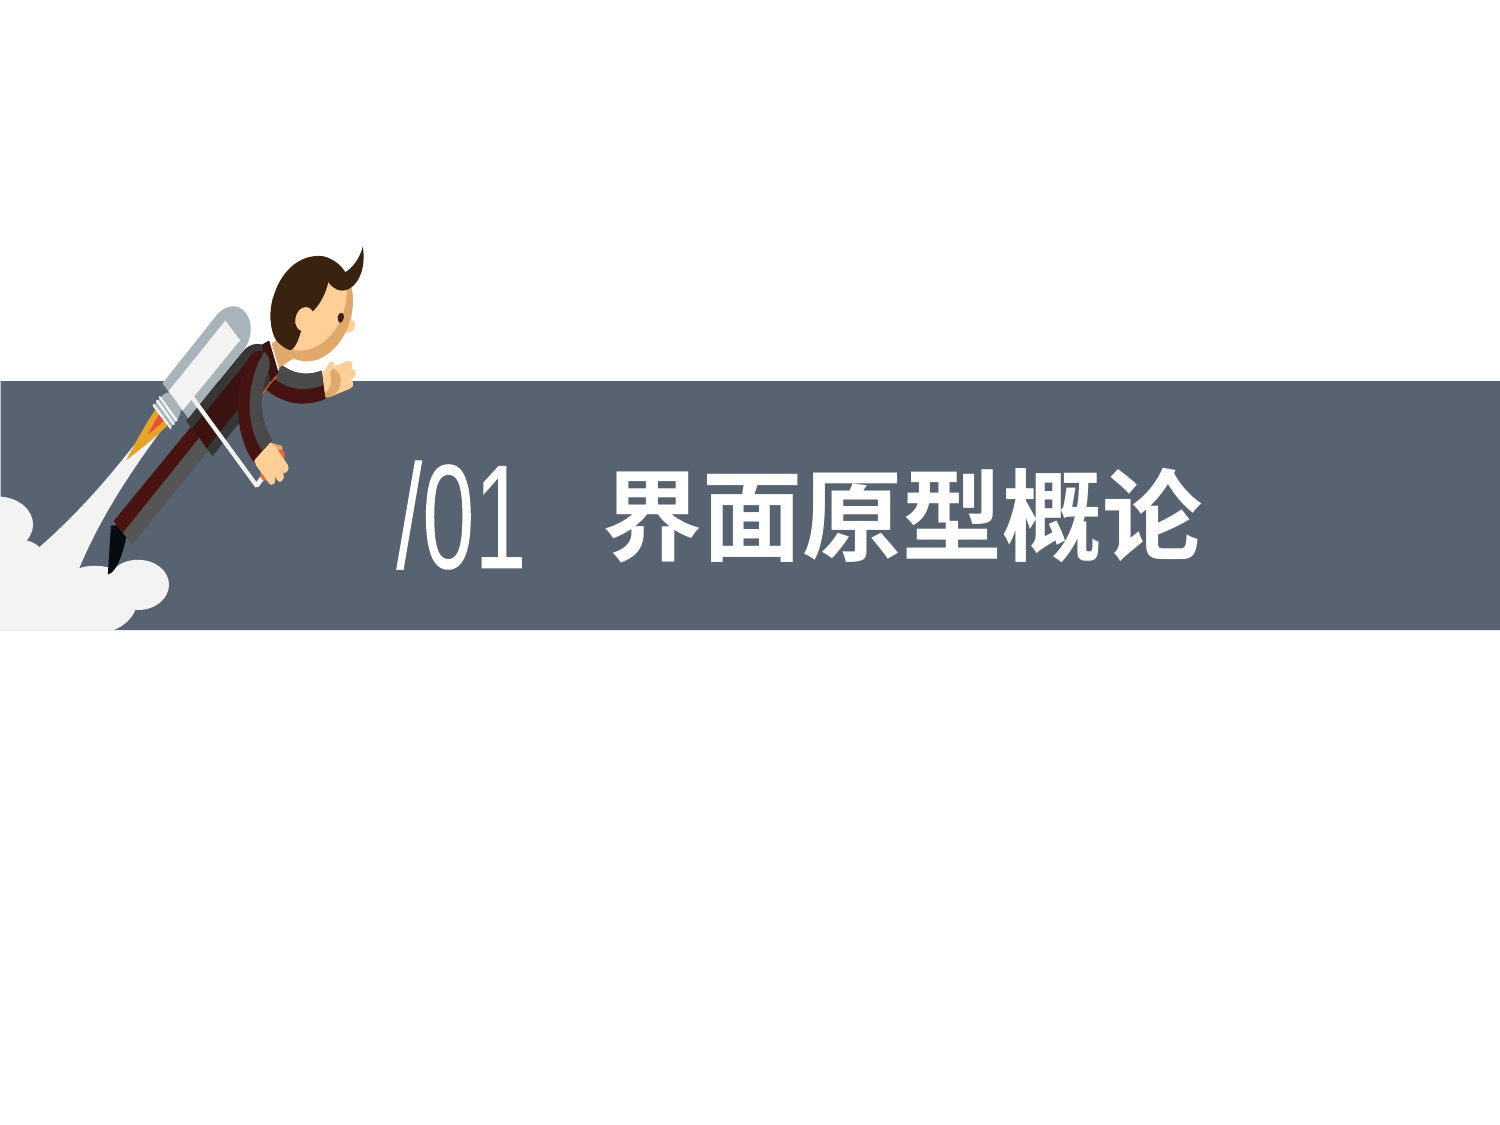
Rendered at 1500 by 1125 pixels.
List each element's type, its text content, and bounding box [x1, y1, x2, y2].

text_box 界面原型概论 [591, 430, 1168, 580]
